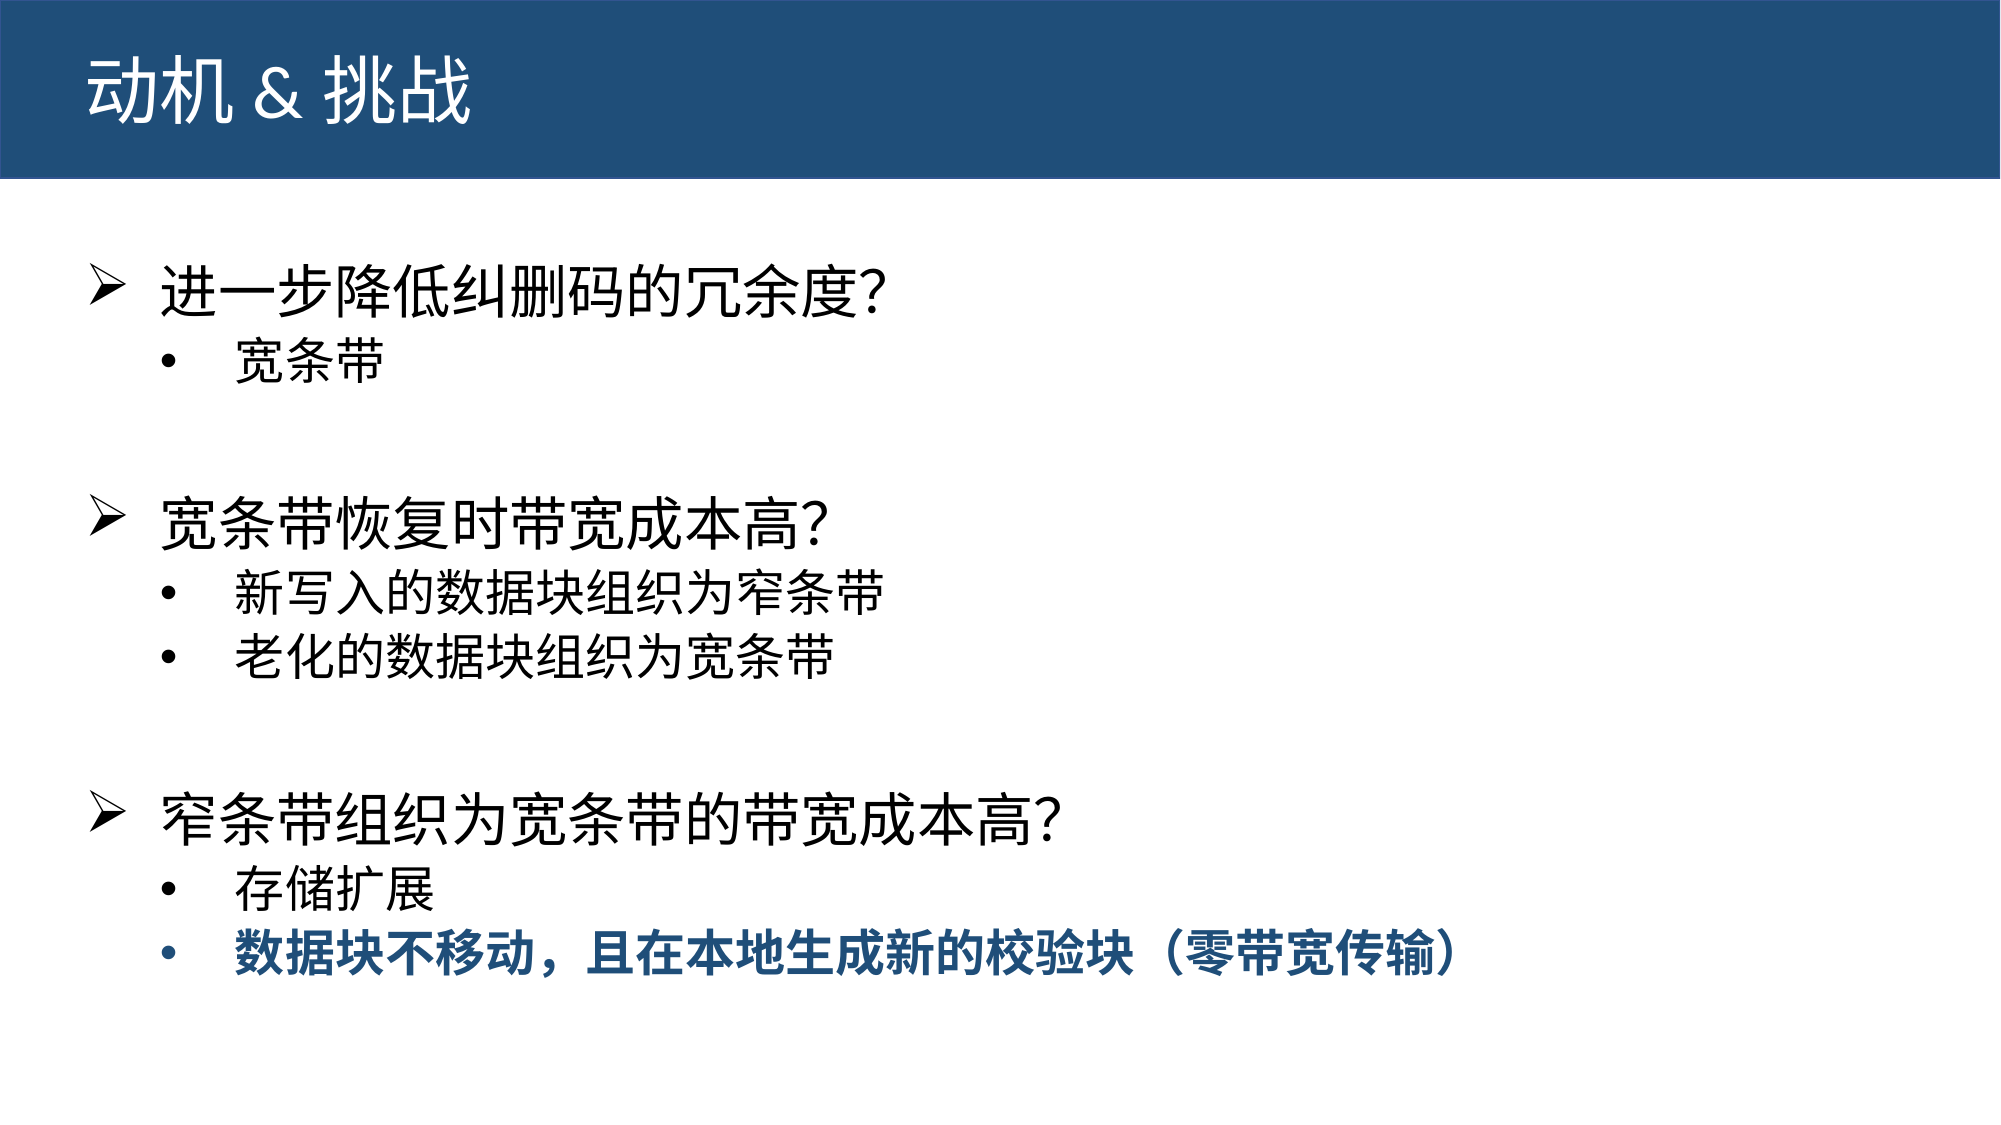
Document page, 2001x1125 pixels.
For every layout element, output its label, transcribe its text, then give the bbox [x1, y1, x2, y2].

title 动机&挑战 [69, 0, 1930, 178]
list 进一步降低纠删码的冗余度？ 宽条带 宽条带恢复时带宽成本高？ 新写入的数据块组织为窄条带 老化的数据块组织为宽条带 窄条带组织为宽条带的带宽成本高？ 存储扩展 数据块不移动，且在本地生成新的校验块（零带宽传输） [69, 255, 1930, 1050]
